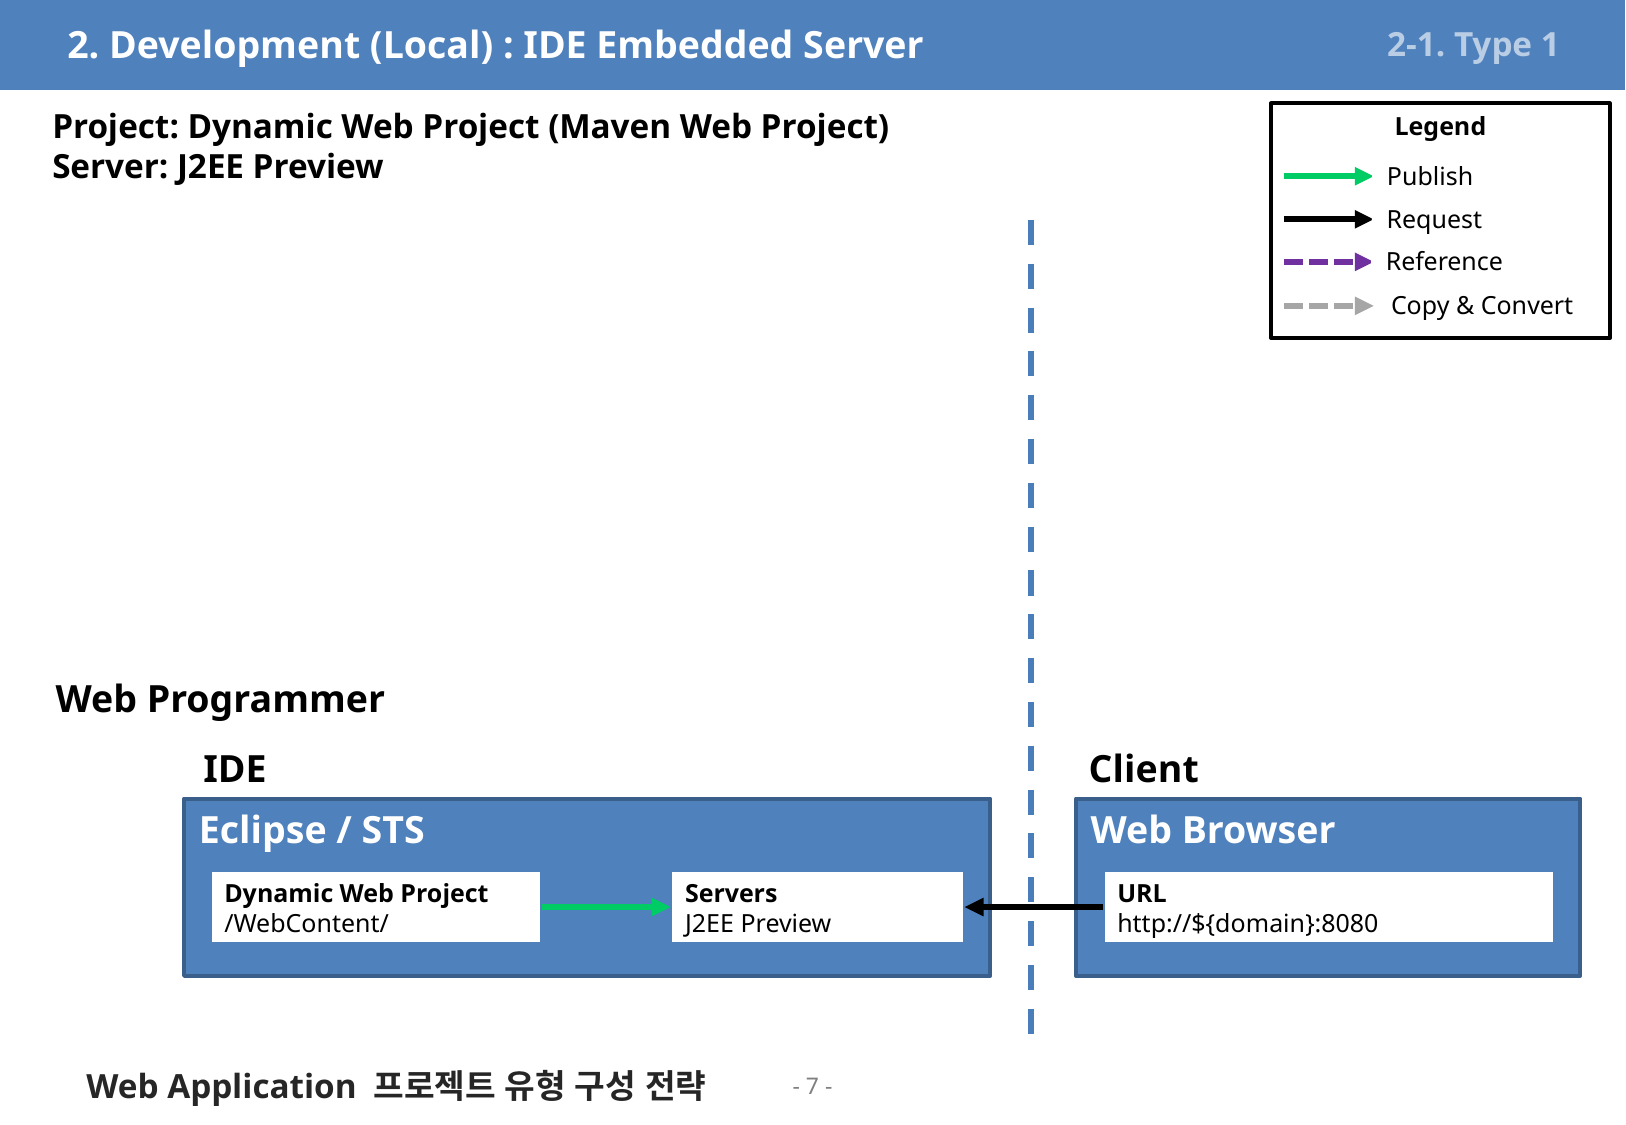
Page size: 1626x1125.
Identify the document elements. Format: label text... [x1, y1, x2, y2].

text_box Web Programmer [40, 667, 401, 727]
text_box IDE [188, 738, 282, 798]
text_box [1270, 103, 1610, 339]
text_box Project: Dynamic Web Project (Maven Web Project) Server: J2EE Preview [37, 97, 906, 193]
text_box Eclipse / STS [182, 797, 992, 978]
text_box Dynamic Web Project /WebContent/ [208, 867, 544, 947]
text_box Client [1073, 738, 1214, 798]
text_box Servers J2EE Preview [668, 867, 967, 947]
text_box URL http://${domain}:8080 [1100, 867, 1557, 947]
text_box Web Browser [1074, 797, 1582, 978]
text_box 2. Development (Local) : IDE Embedded Server [52, 13, 940, 73]
text_box 2-1. Type 1 [1371, 15, 1575, 71]
